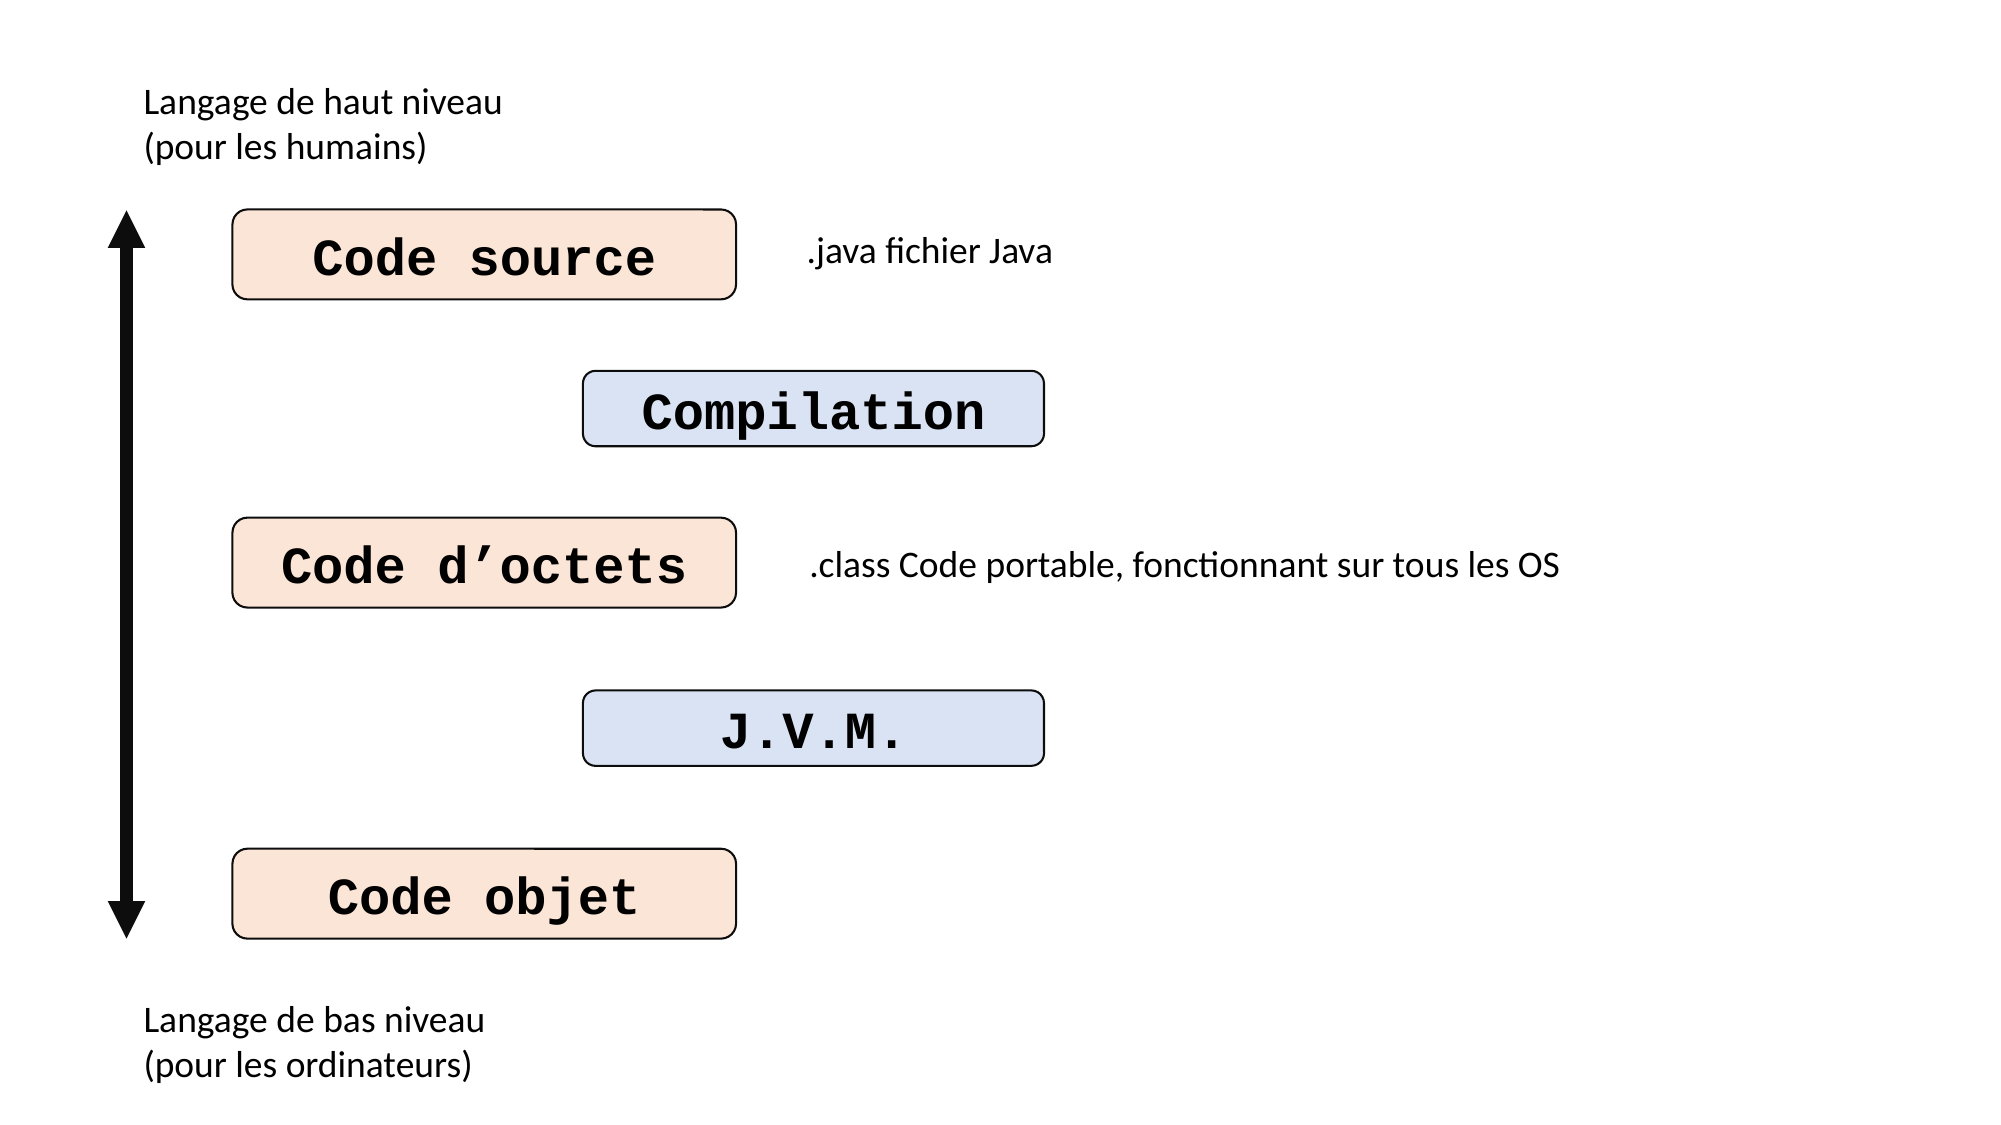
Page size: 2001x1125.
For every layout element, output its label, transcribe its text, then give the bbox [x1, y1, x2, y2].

text_box Code objet [231, 847, 738, 940]
text_box Code d’octets [231, 516, 738, 609]
text_box Compilation [581, 369, 1046, 448]
text_box J.V.M. [581, 689, 1046, 767]
text_box Code source [231, 208, 738, 301]
text_box .class Code portable, fonctionnant sur tous les OS [794, 533, 1577, 593]
text_box Langage de bas niveau (pour les ordinateurs) [128, 987, 501, 1092]
text_box .java fichier Java [791, 218, 1069, 279]
text_box Langage de haut niveau (pour les humains) [128, 69, 519, 175]
